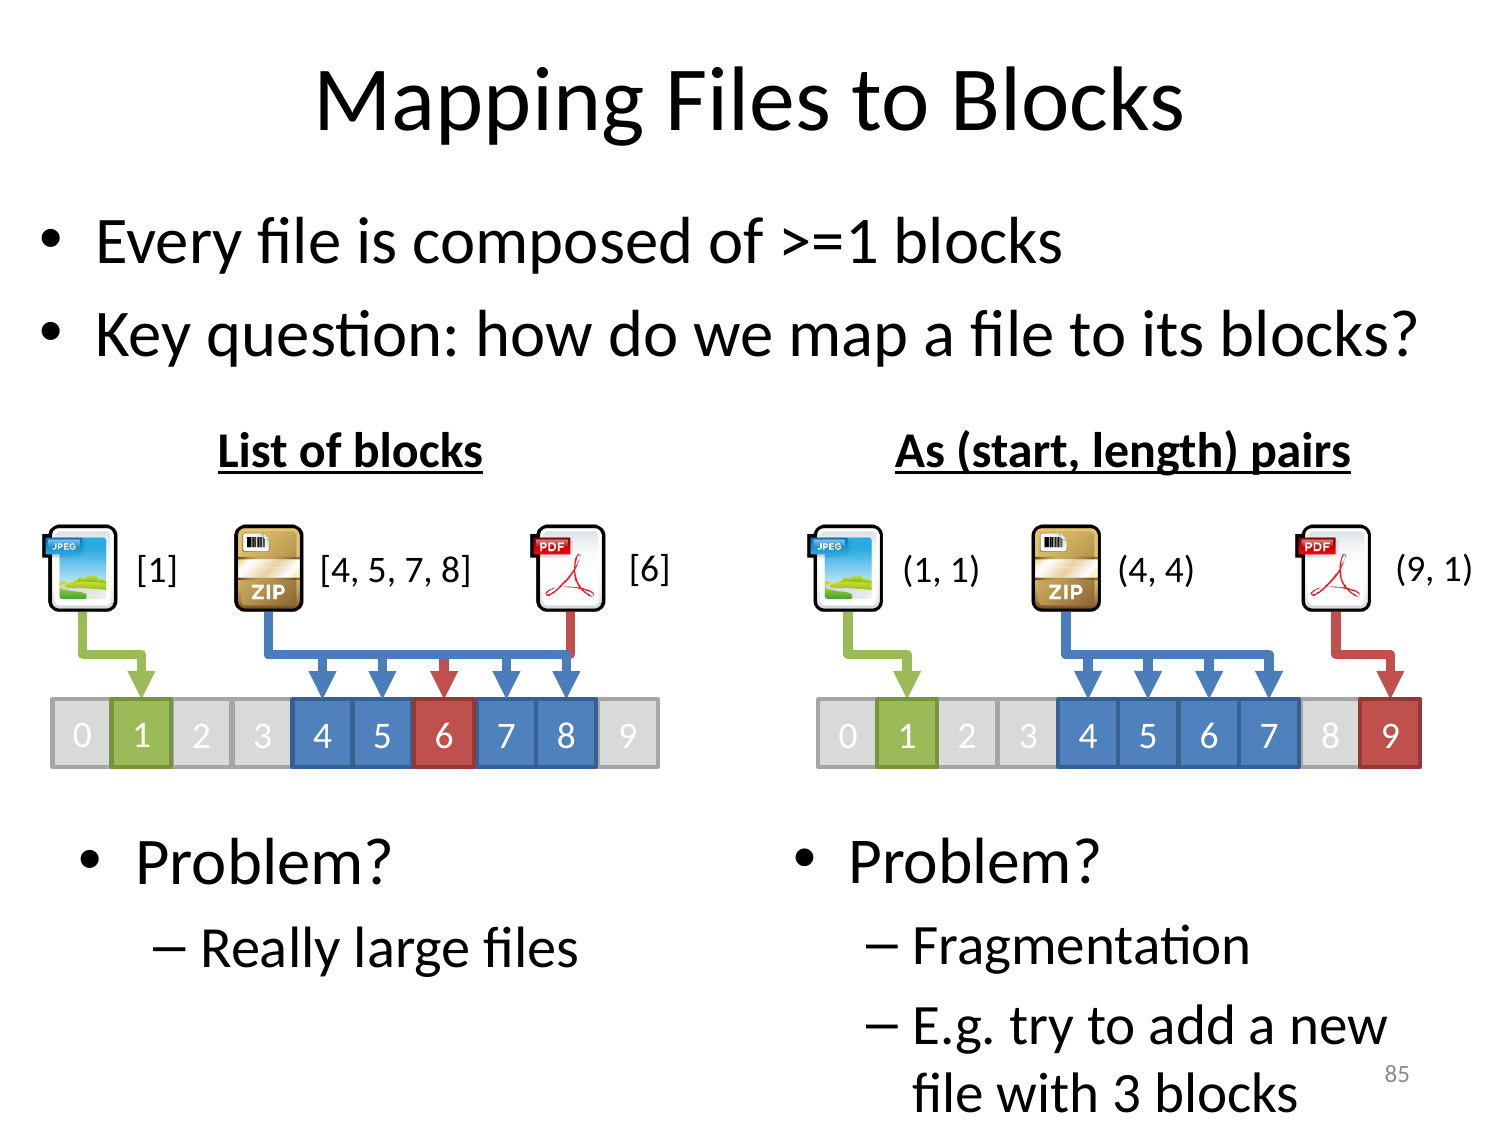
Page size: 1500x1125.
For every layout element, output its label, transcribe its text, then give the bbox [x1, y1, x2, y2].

title Mapping Files to Blocks [75, 0, 1425, 188]
text_box Problem? Fragmentation E.g. try to add a new file with 3 blocks [778, 810, 1479, 1125]
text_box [804, 410, 1490, 768]
text_box Problem? Really large files [63, 810, 641, 1026]
list Every file is composed of >=1 blocks Key question: how do we map a file to its blocks? [24, 189, 1490, 405]
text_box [38, 410, 687, 768]
